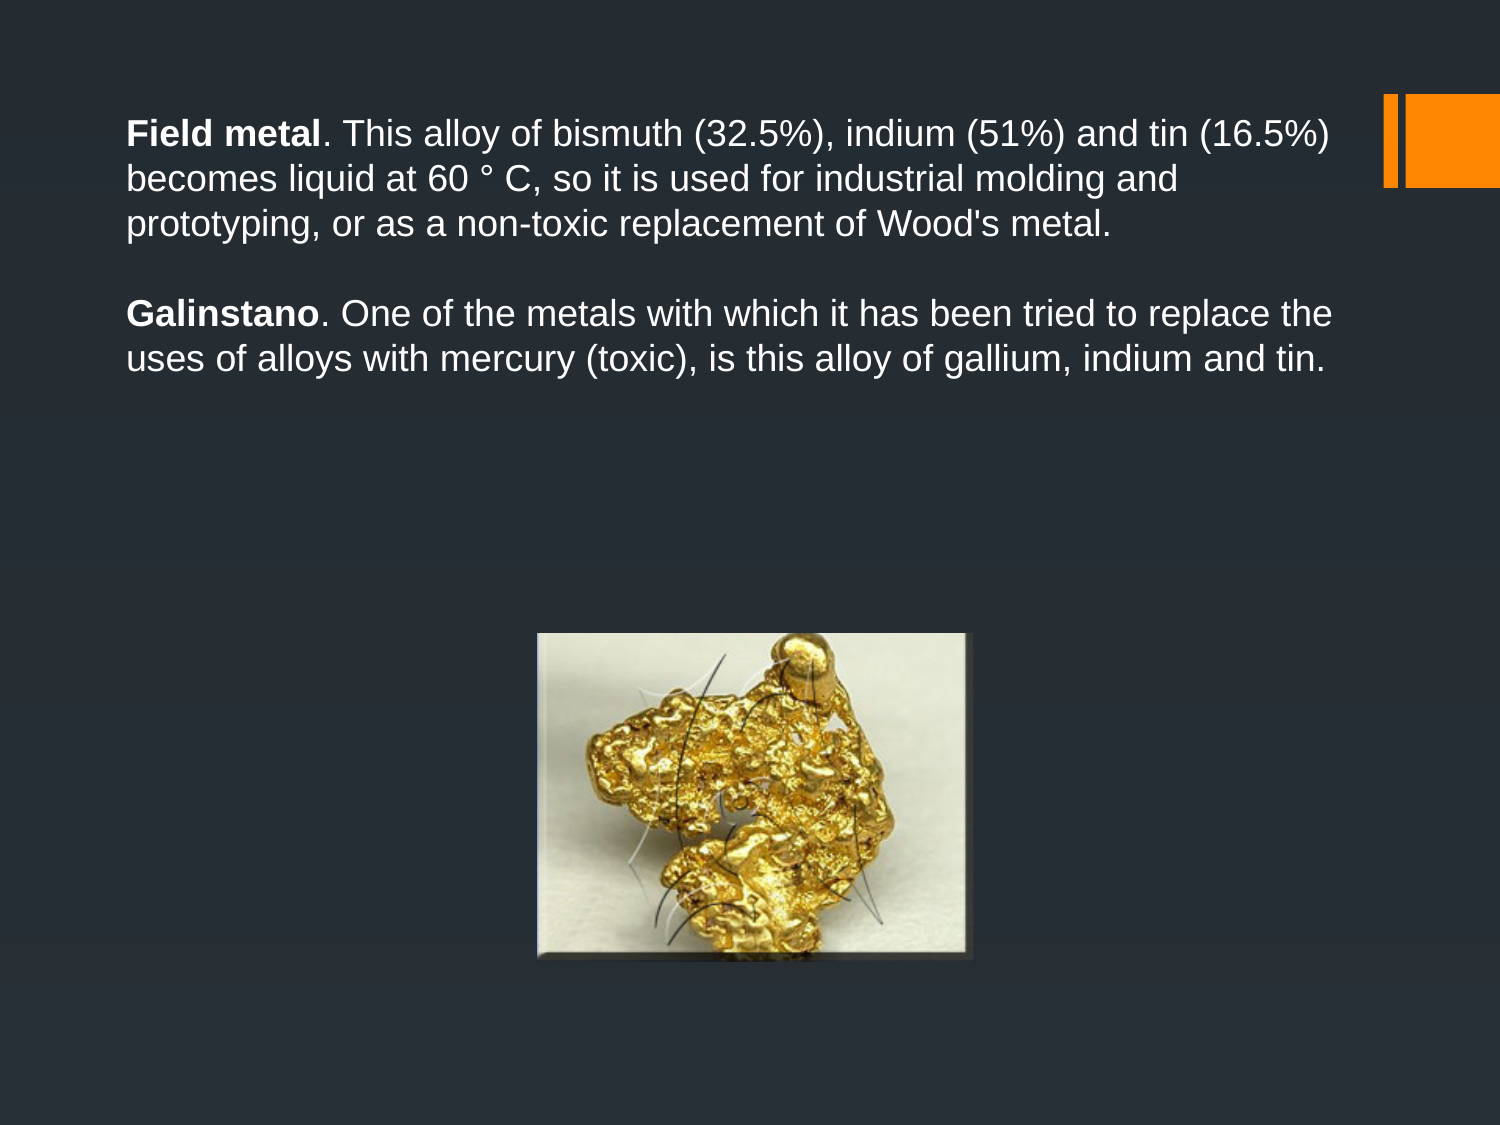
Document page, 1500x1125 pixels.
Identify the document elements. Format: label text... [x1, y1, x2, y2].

text_box Field metal. This alloy of bismuth (32.5%), indium (51%) and tin (16.5%) becomes liquid at 60 ° C, so it is used for industrial molding and prototyping, or as a non-toxic replacement of Wood's metal. Galinstano. One of the metals with which it has been tried to replace the uses of alloys with mercury (toxic), is this alloy of gallium, indium and tin. [111, 101, 1399, 387]
picture [536, 632, 976, 962]
